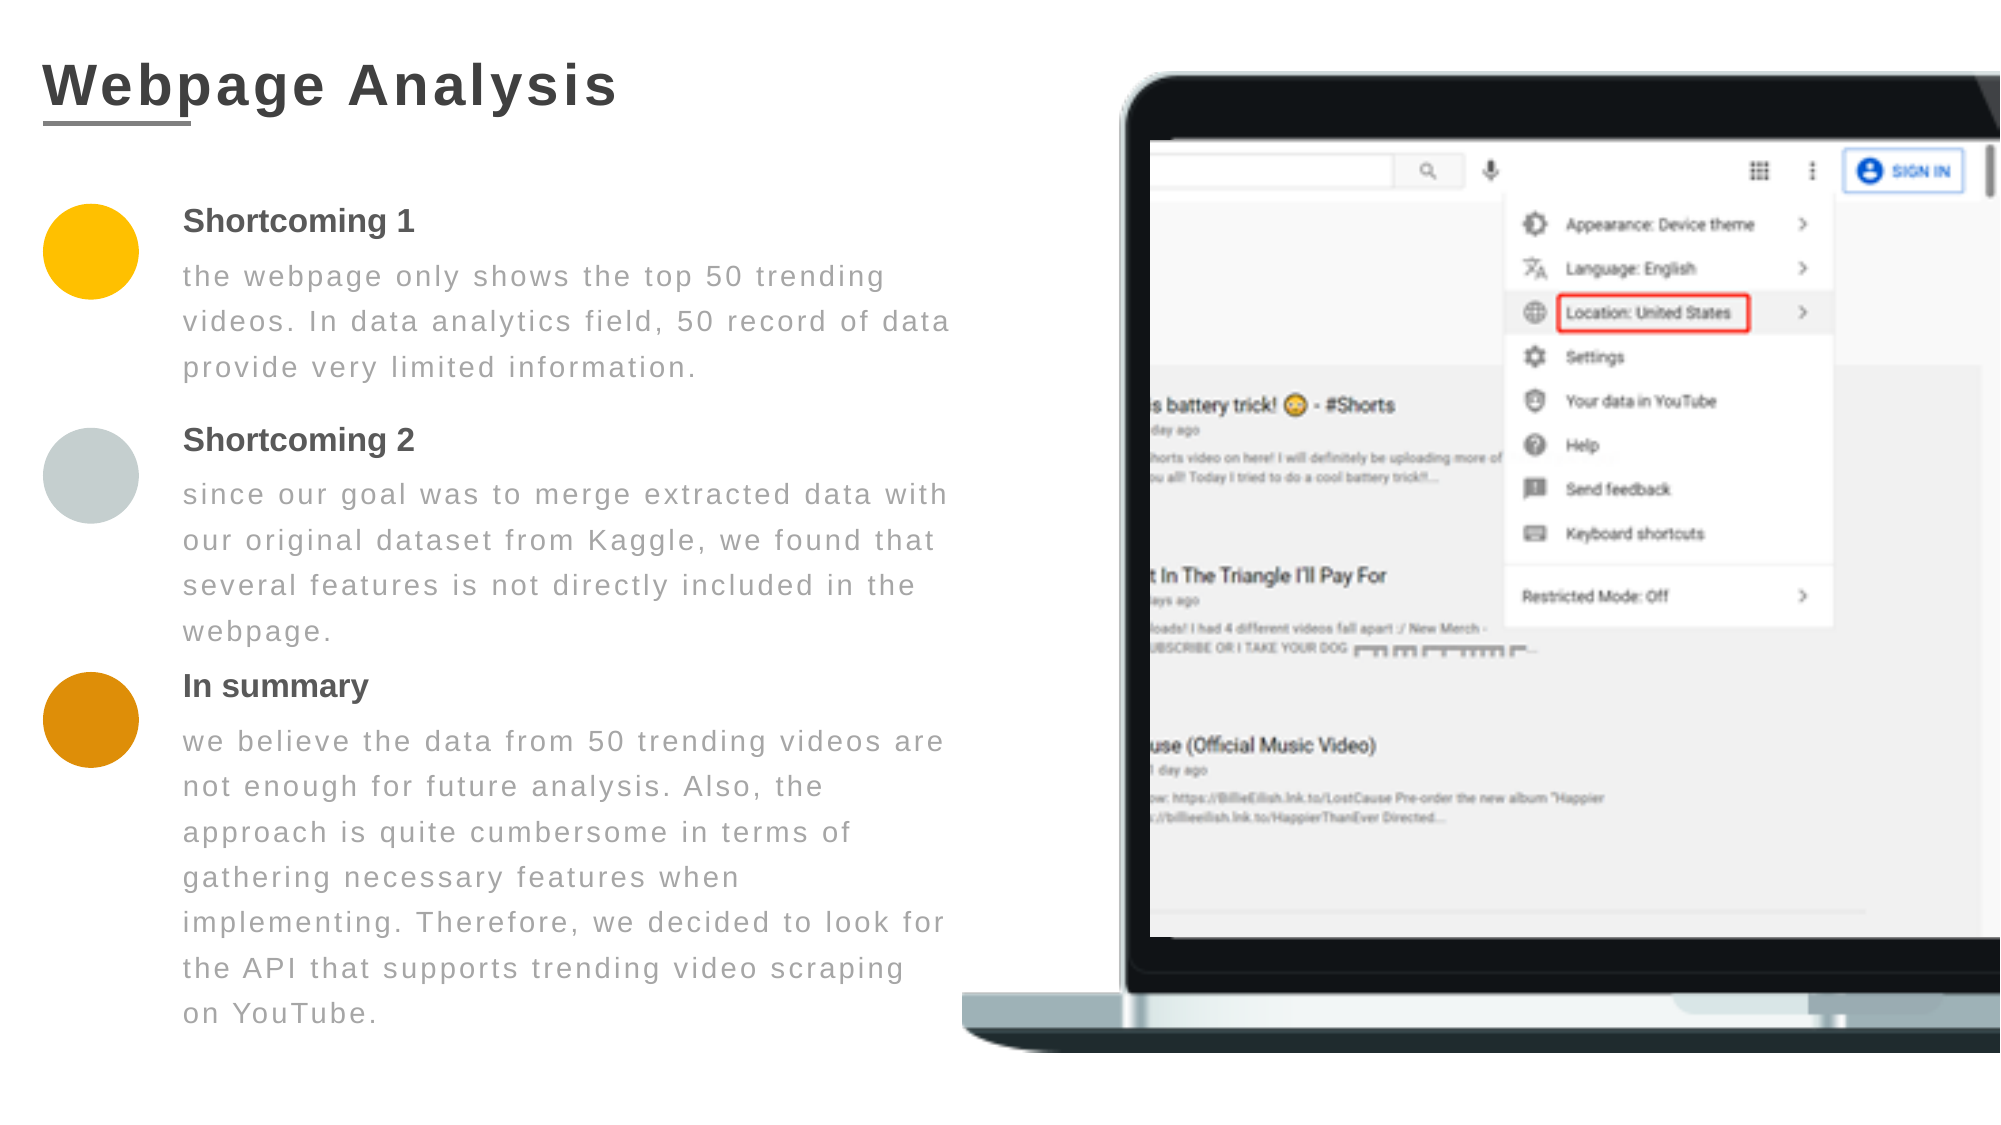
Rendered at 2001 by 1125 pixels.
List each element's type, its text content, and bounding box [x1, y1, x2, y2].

text_box the webpage only shows the top 50 trending videos. In data analytics field, 50 record of data provide very limited information. [175, 246, 962, 391]
text_box In summary [175, 656, 672, 711]
text_box [42, 671, 139, 768]
text_box we believe the data from 50 trending videos are not enough for future analysis. Also, the approach is quite cumbersome in terms of gathering necessary features when implementing. Therefore, we decided to look for the API that supports trending video scraping on YouTube. [175, 711, 962, 1037]
text_box since our goal was to merge extracted data with our original dataset from Kaggle, we found that several features is not directly included in the webpage. [175, 465, 962, 655]
text_box Webpage Analysis [27, 22, 908, 151]
picture [962, 71, 2000, 1053]
text_box Shortcoming 1 [175, 192, 672, 246]
text_box Shortcoming 2 [175, 410, 672, 465]
text_box [42, 427, 139, 524]
text_box [42, 203, 139, 300]
